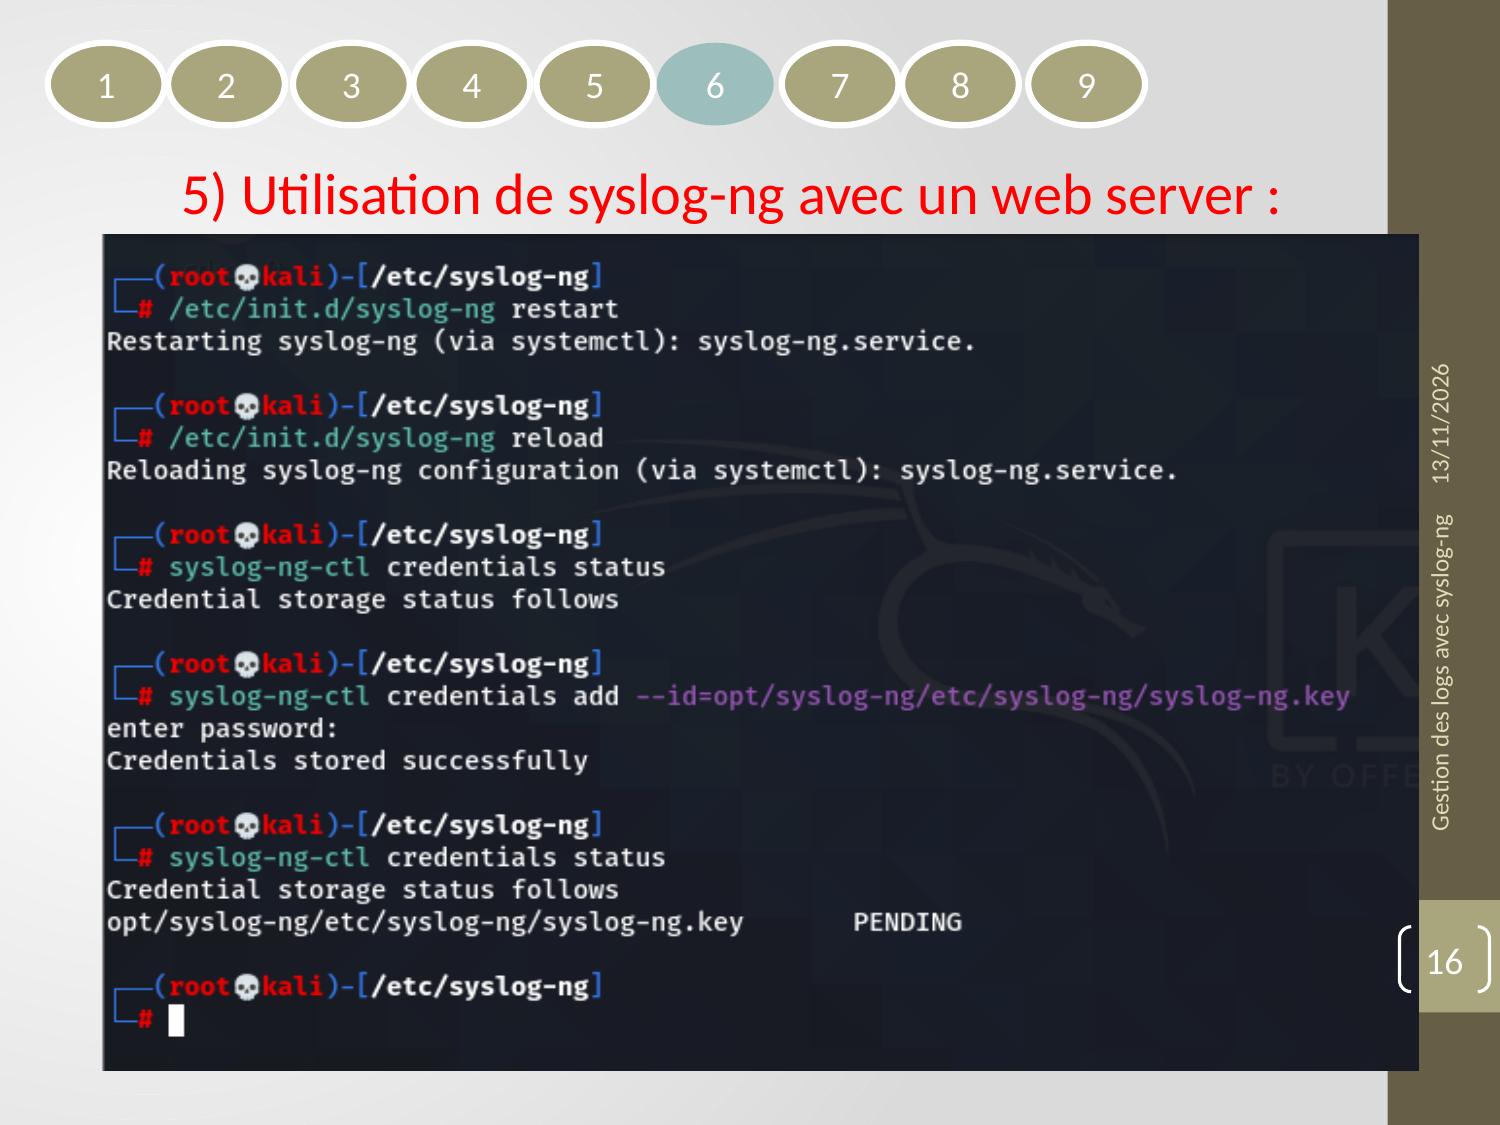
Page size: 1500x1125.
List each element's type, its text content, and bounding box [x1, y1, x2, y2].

text_box 5) Utilisation de syslog-ng avec un web server : [166, 149, 1298, 227]
text_box 8 [898, 39, 1023, 129]
footer Gestion des logs avec syslog-ng [1430, 500, 1469, 889]
text_box 5 [533, 39, 657, 129]
text_box 4 [410, 39, 533, 129]
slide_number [1408, 100, 1469, 500]
text_box 3 [289, 39, 412, 129]
text_box 6 [656, 42, 774, 126]
text_box 1 [44, 39, 166, 129]
text_box 9 [1025, 39, 1149, 129]
picture [101, 234, 1420, 1071]
text_box 2 [164, 39, 289, 129]
slide_number 16 [1430, 925, 1492, 994]
text_box 7 [778, 39, 900, 129]
